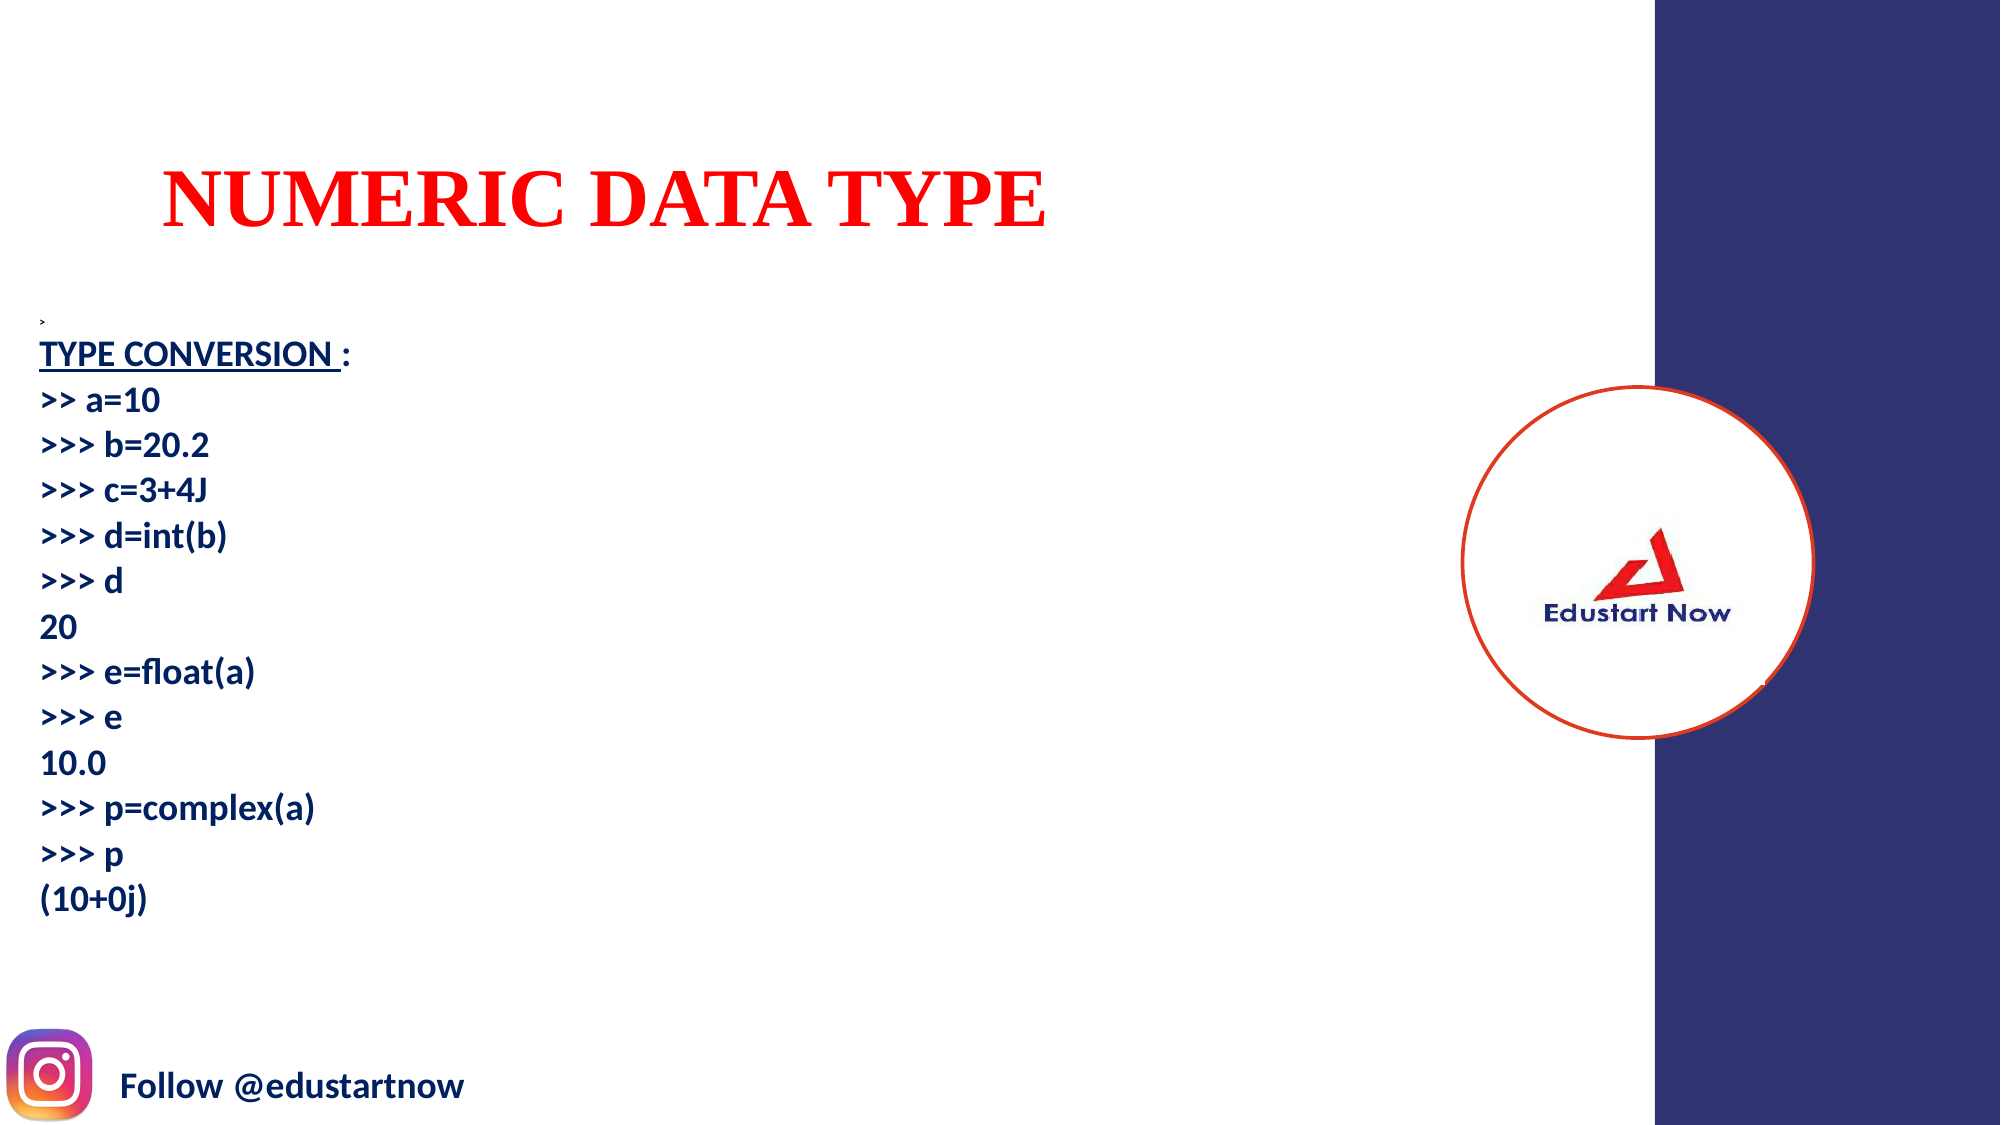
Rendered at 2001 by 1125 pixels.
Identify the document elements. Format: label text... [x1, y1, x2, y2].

list > TYPE CONVERSION : >> a=10 >>> b=20.2 >>> c=3+4J >>> d=int(b) >>> d 20 >>> e=float(a) >>> e 10.0 >>> p=complex(a) >>> p (10+0j) [24, 308, 1813, 1040]
text_box Follow @edustartnow [108, 1053, 556, 1114]
picture [1515, 468, 1765, 685]
text_box [1654, 0, 2000, 1125]
title NUMERIC DATA TYPE [84, 91, 1411, 308]
picture [0, 1012, 108, 1125]
